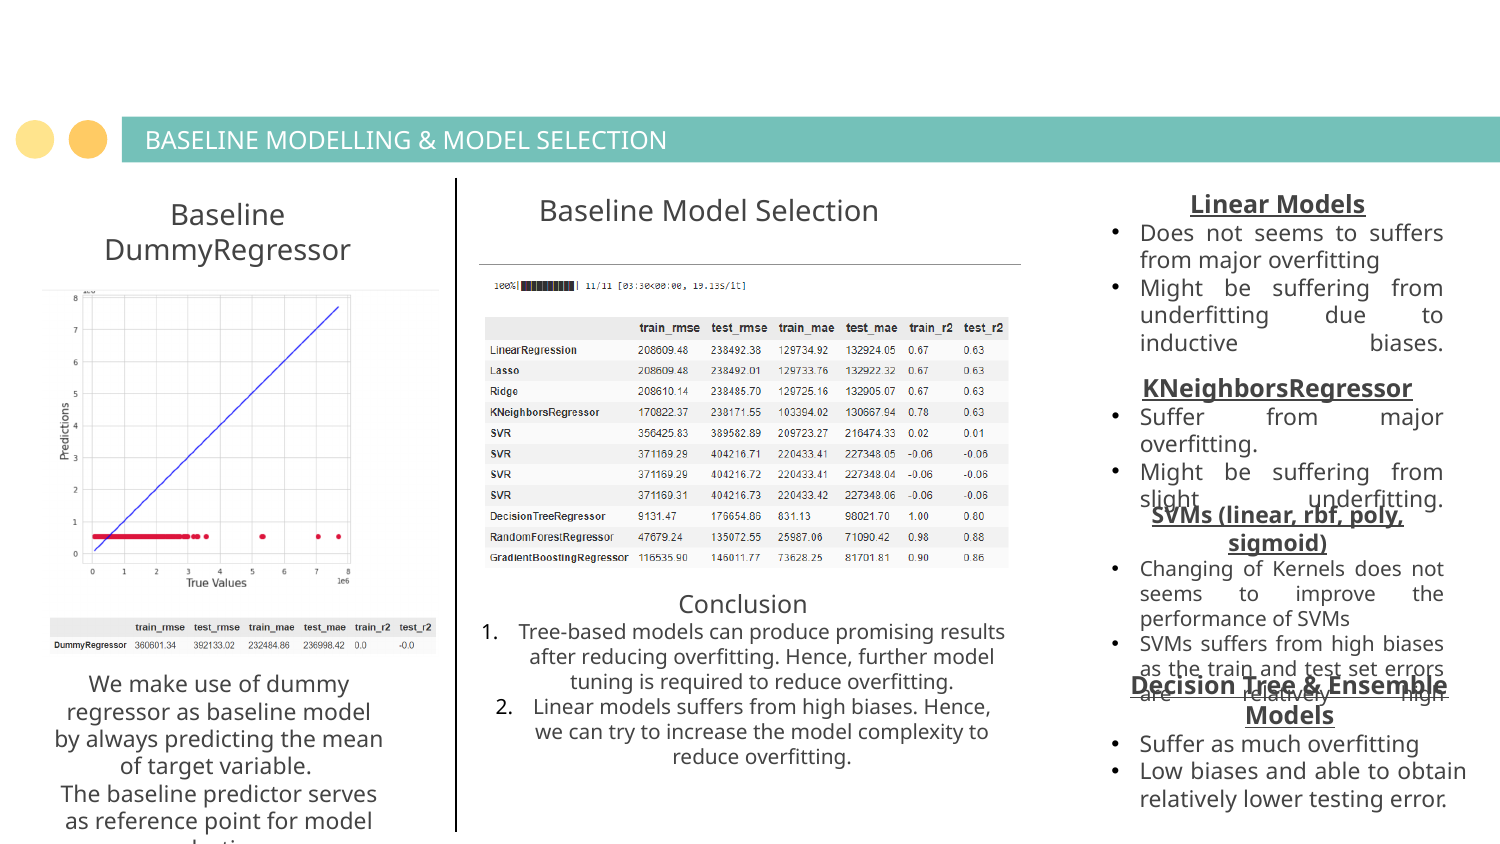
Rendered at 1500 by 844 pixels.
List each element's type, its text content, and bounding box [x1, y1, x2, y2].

picture [479, 264, 1021, 580]
picture [42, 289, 439, 657]
title BASELINE MODELLING & MODEL SELECTION [129, 118, 952, 170]
text_box Baseline DummyRegressor [56, 181, 400, 233]
text_box KNeighborsRegressor Suffer from major overfitting. Might be suffering from slight underfitting. [1111, 371, 1445, 513]
text_box Conclusion Tree-based models can produce promising results after reducing overfitting. Hence, further model tuning is required to reduce overfitting. Linear models suffers from high biases. Hence, we can try to increase the model complexity to reduce overfitting. [479, 587, 1008, 783]
text_box Linear Models Does not seems to suffers from major overfitting Might be suffering from underfitting due to inductive biases. [1111, 187, 1445, 329]
text_box Decision Tree & Ensemble Models Suffer as much overfitting Low biases and able to obtain relatively lower testing error. [1111, 668, 1468, 832]
text_box SVMs (linear, rbf, poly, sigmoid) Changing of Kernels does not seems to improve the performance of SVMs SVMs suffers from high biases as the train and test set errors are relatively high [1111, 513, 1445, 723]
text_box We make use of dummy regressor as baseline model by always predicting the mean of target variable. The baseline predictor serves as reference point for model selection. [52, 668, 386, 810]
text_box Baseline Model Selection [479, 177, 940, 233]
